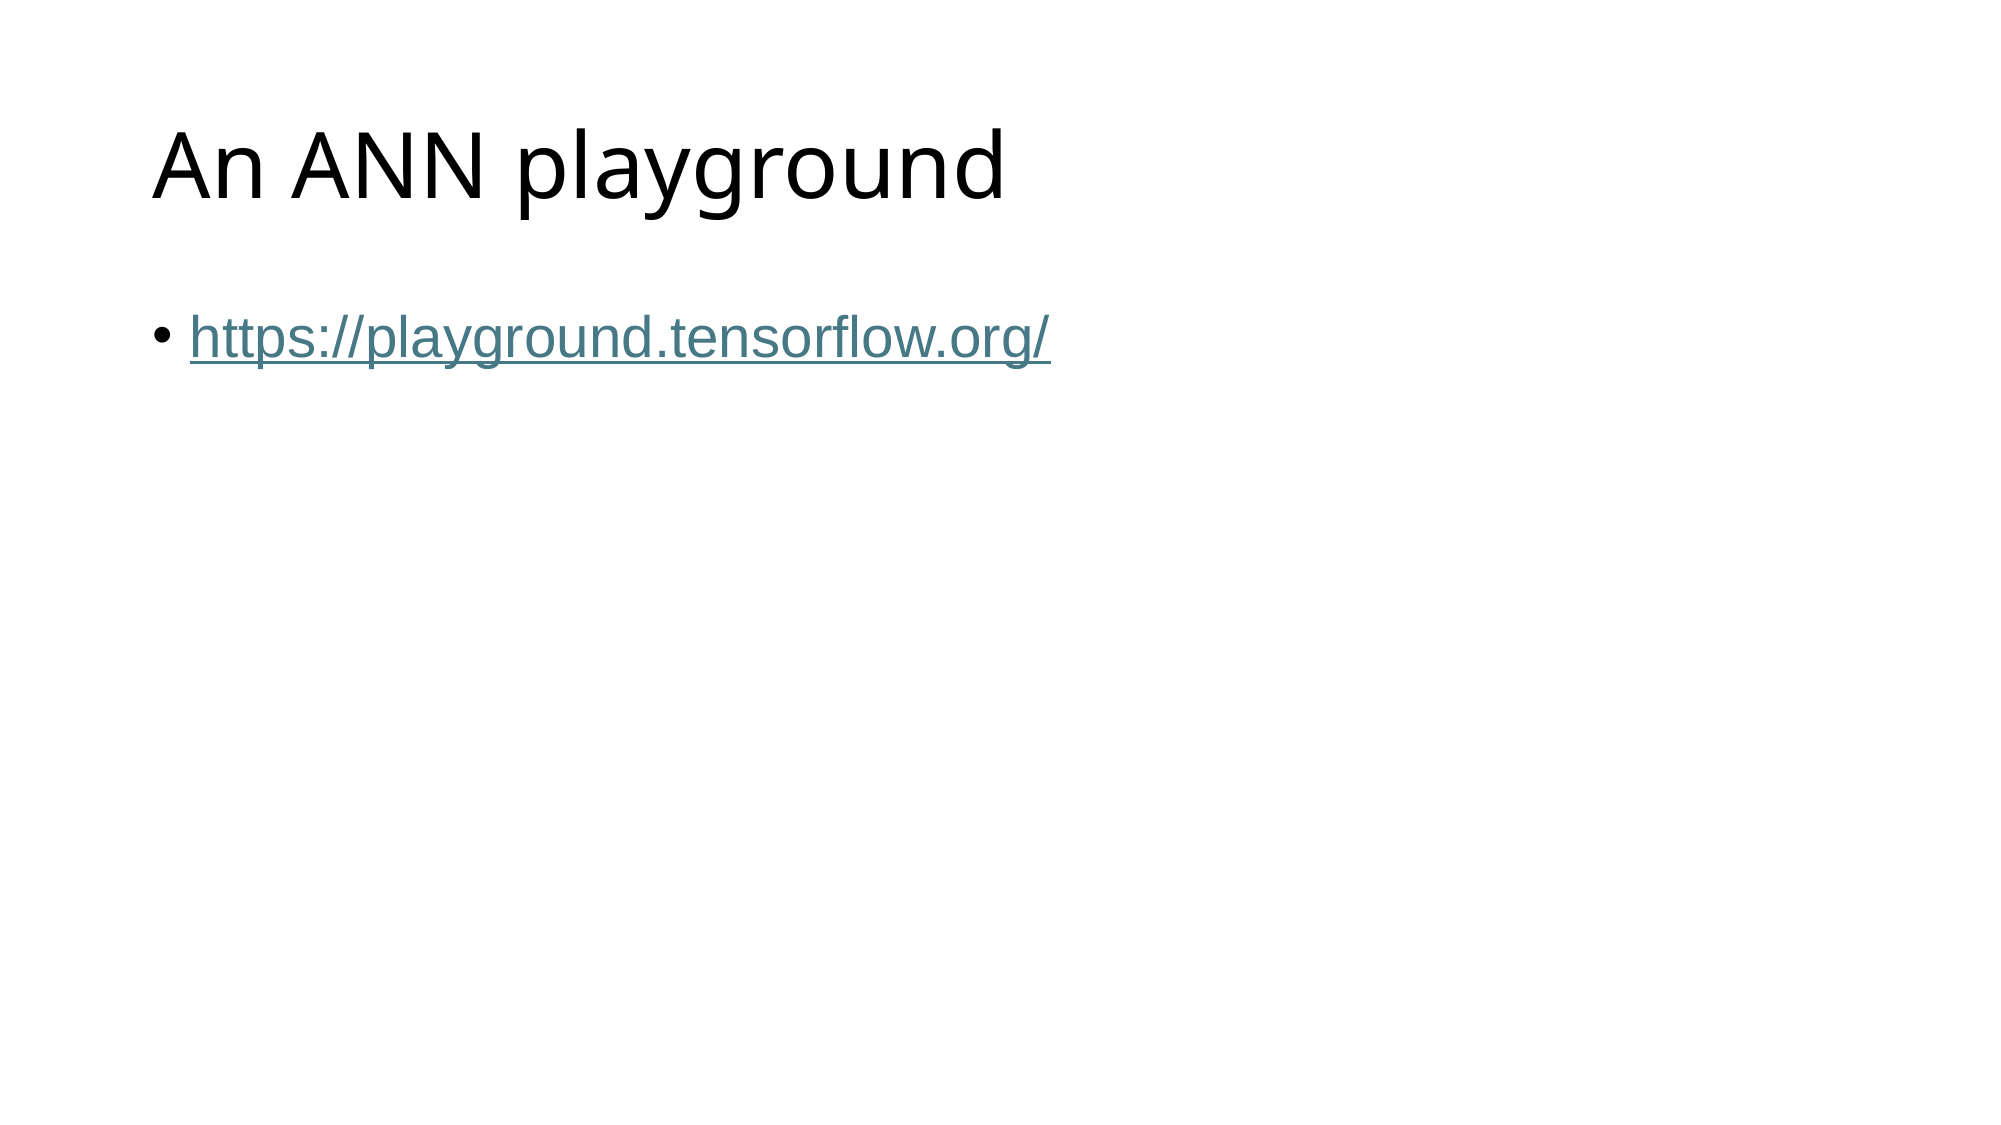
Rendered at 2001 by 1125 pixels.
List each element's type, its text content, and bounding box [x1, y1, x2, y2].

title An ANN playground [137, 59, 1863, 278]
list https://playground.tensorflow.org/ [137, 299, 1863, 1014]
